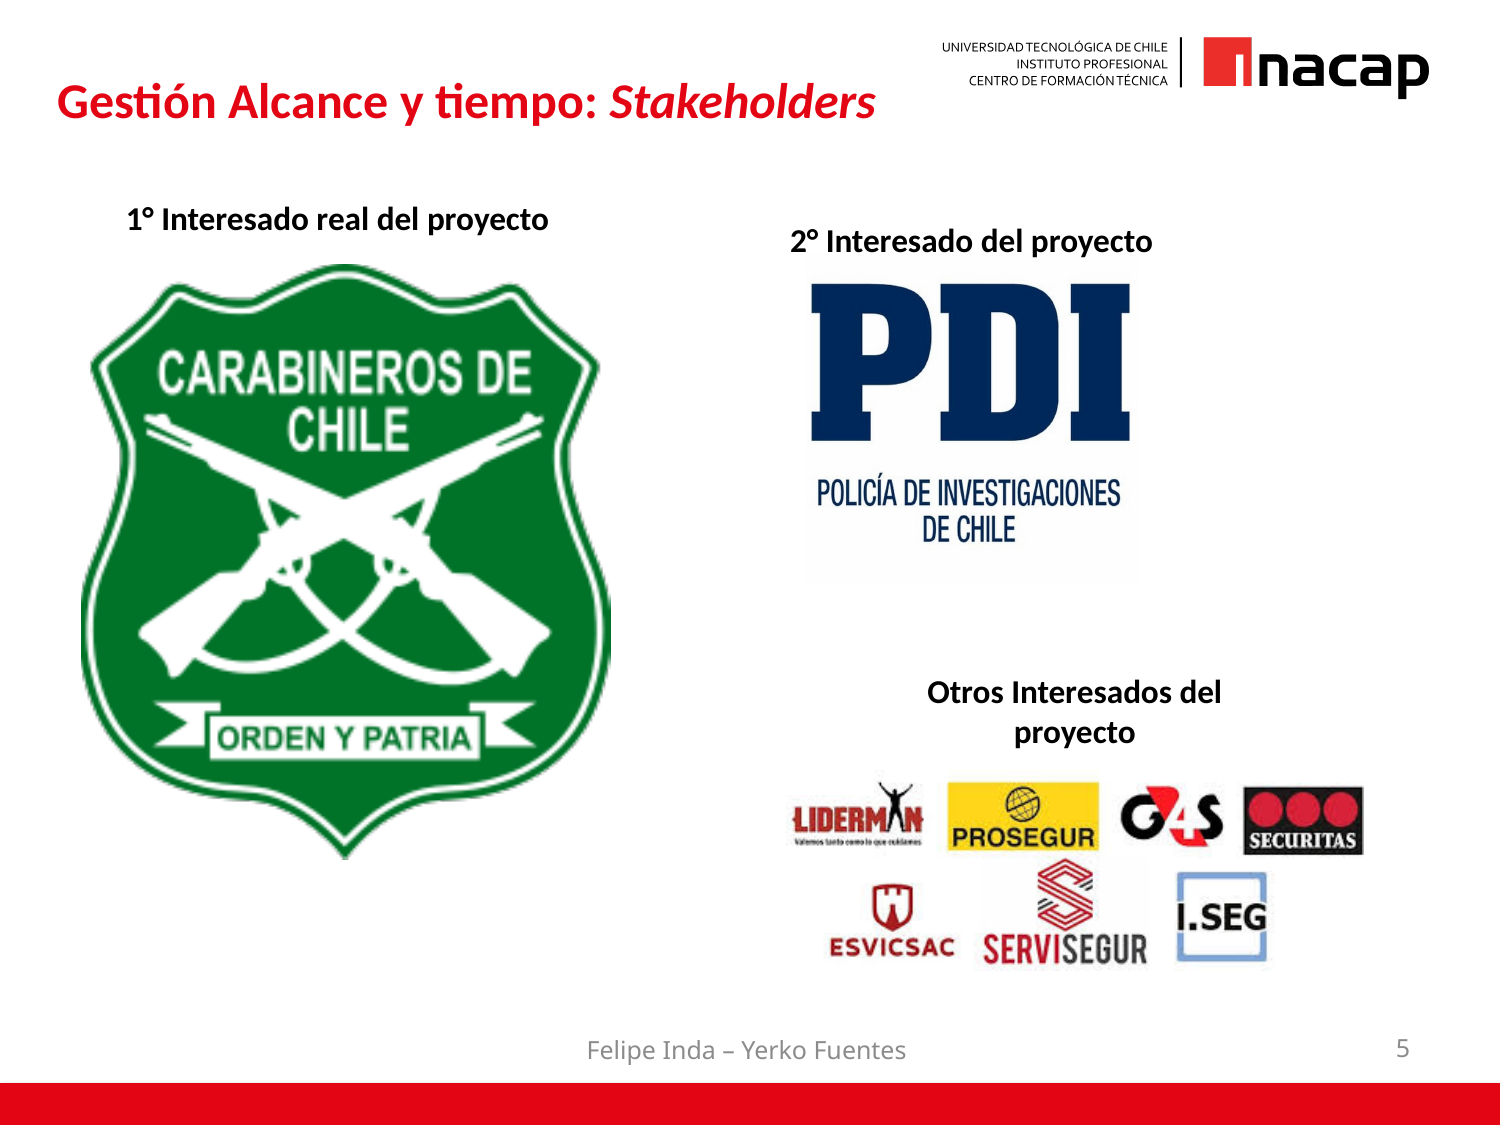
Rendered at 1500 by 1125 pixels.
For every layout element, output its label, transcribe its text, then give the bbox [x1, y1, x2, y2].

picture [786, 758, 1364, 972]
text_box 2° Interesado del proyecto [762, 212, 1182, 267]
picture [806, 252, 1138, 584]
slide_number 5 [1253, 1032, 1425, 1068]
picture [81, 264, 612, 861]
title Gestión Alcance y tiempo: Stakeholders [42, 63, 904, 135]
text_box Otros Interesados del proyecto [877, 662, 1273, 756]
picture [939, 33, 1431, 100]
text_box 1° Interesado real del proyecto [111, 189, 582, 245]
footer Felipe Inda – Yerko Fuentes [241, 1032, 1253, 1068]
